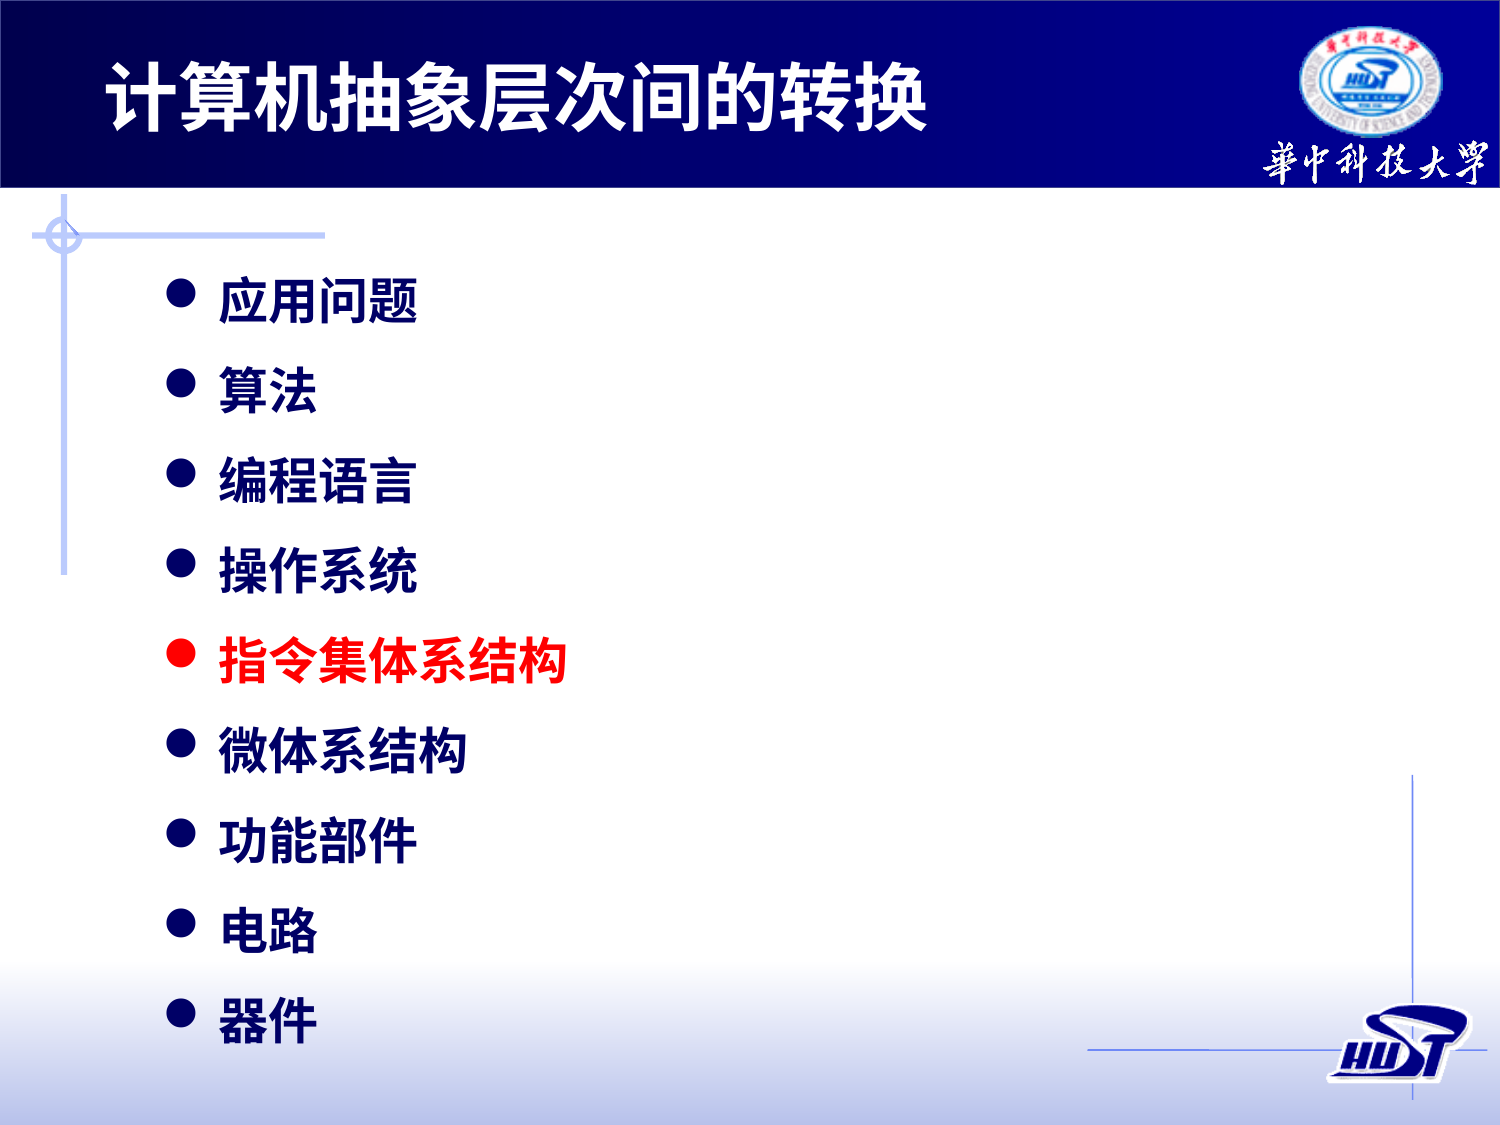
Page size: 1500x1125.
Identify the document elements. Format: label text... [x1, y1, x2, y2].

text_box 计算机抽象层次间的转换 [88, 42, 1282, 148]
picture [1262, 140, 1488, 185]
text_box 应用问题 算法 编程语言 操作系统 指令集体系结构 微体系结构 功能部件 电路 器件 [147, 231, 1140, 1057]
picture [1299, 26, 1443, 138]
